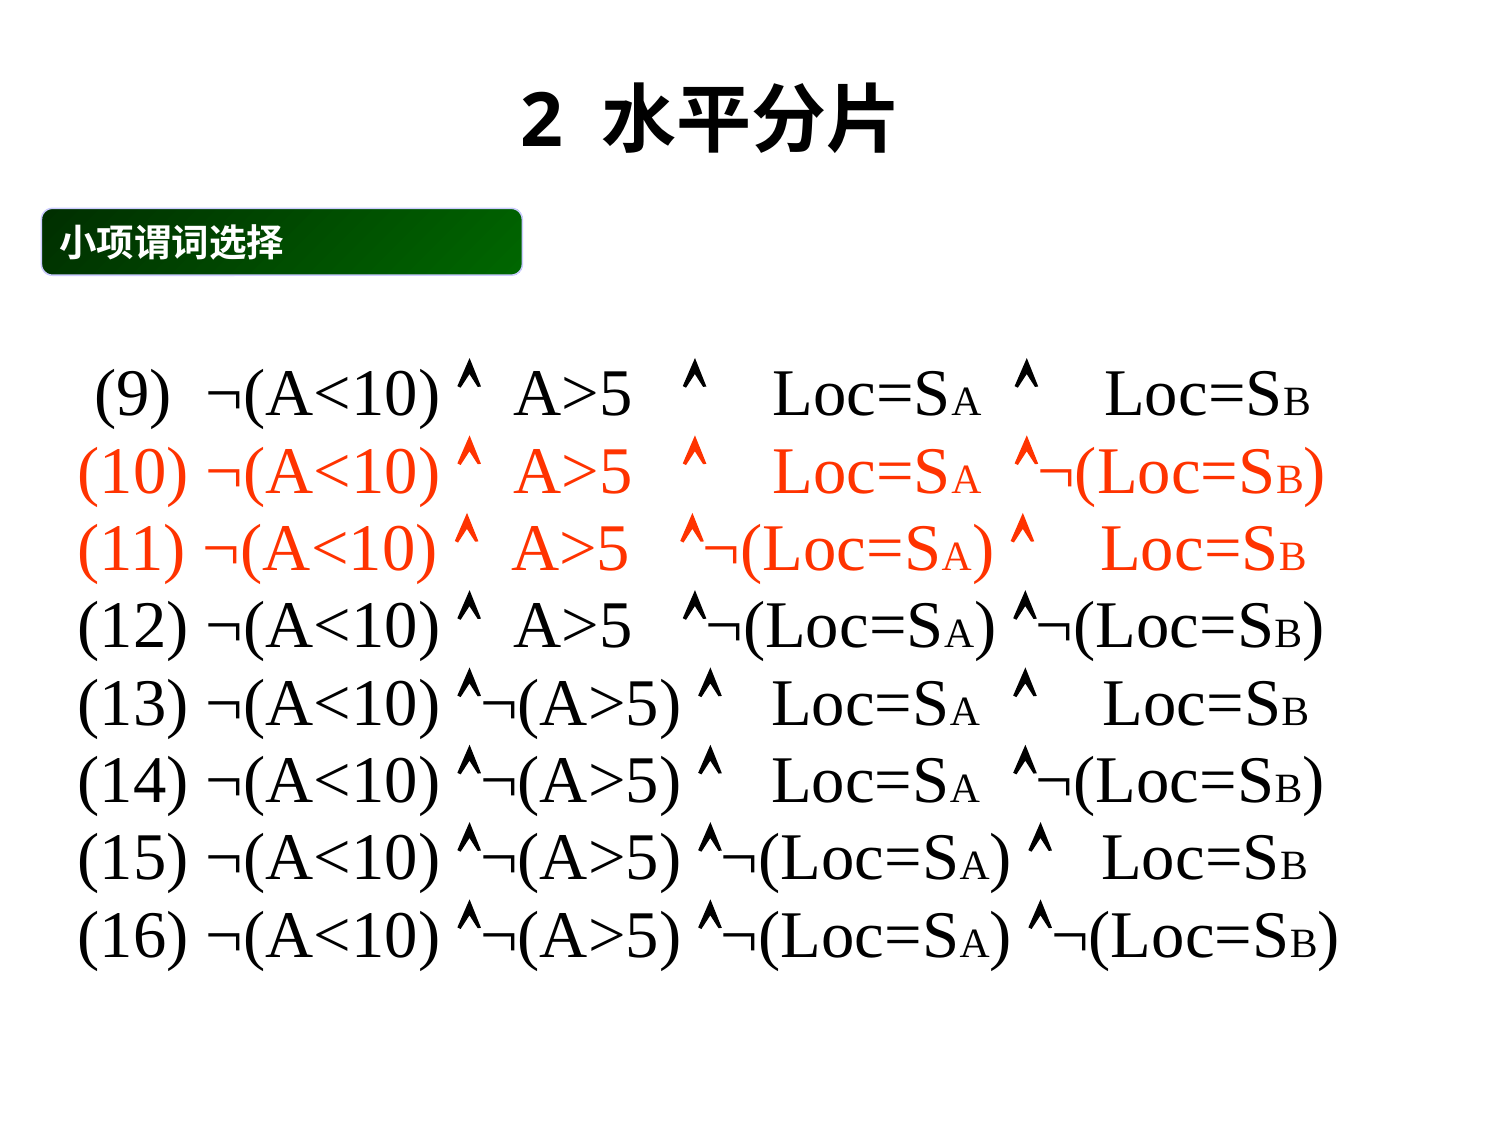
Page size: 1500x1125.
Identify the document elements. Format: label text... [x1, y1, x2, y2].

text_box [505, 63, 1261, 222]
list (9) ¬(A<10)  A>5  Loc=SA  Loc=SB (10) ¬(A<10)  A>5  Loc=SA ¬(Loc=SB) (11) ¬(A<10)  A>5 ¬(Loc=SA)  Loc=SB (12) ¬(A<10)  A>5 ¬(Loc=SA) ¬(Loc=SB) (13) ¬(A<10) ¬(A>5)  Loc=SA  Loc=SB (14) ¬(A<10) ¬(A>5)  Loc=SA ¬(Loc=SB) (15) ¬(A<10) ¬(A>5) ¬(Loc=SA)  Loc=SB (16) ¬(A<10) ¬(A>5) ¬(Loc=SA) ¬(Loc=SB) [62, 357, 1451, 1083]
text_box 小项谓词选择 [41, 208, 523, 276]
